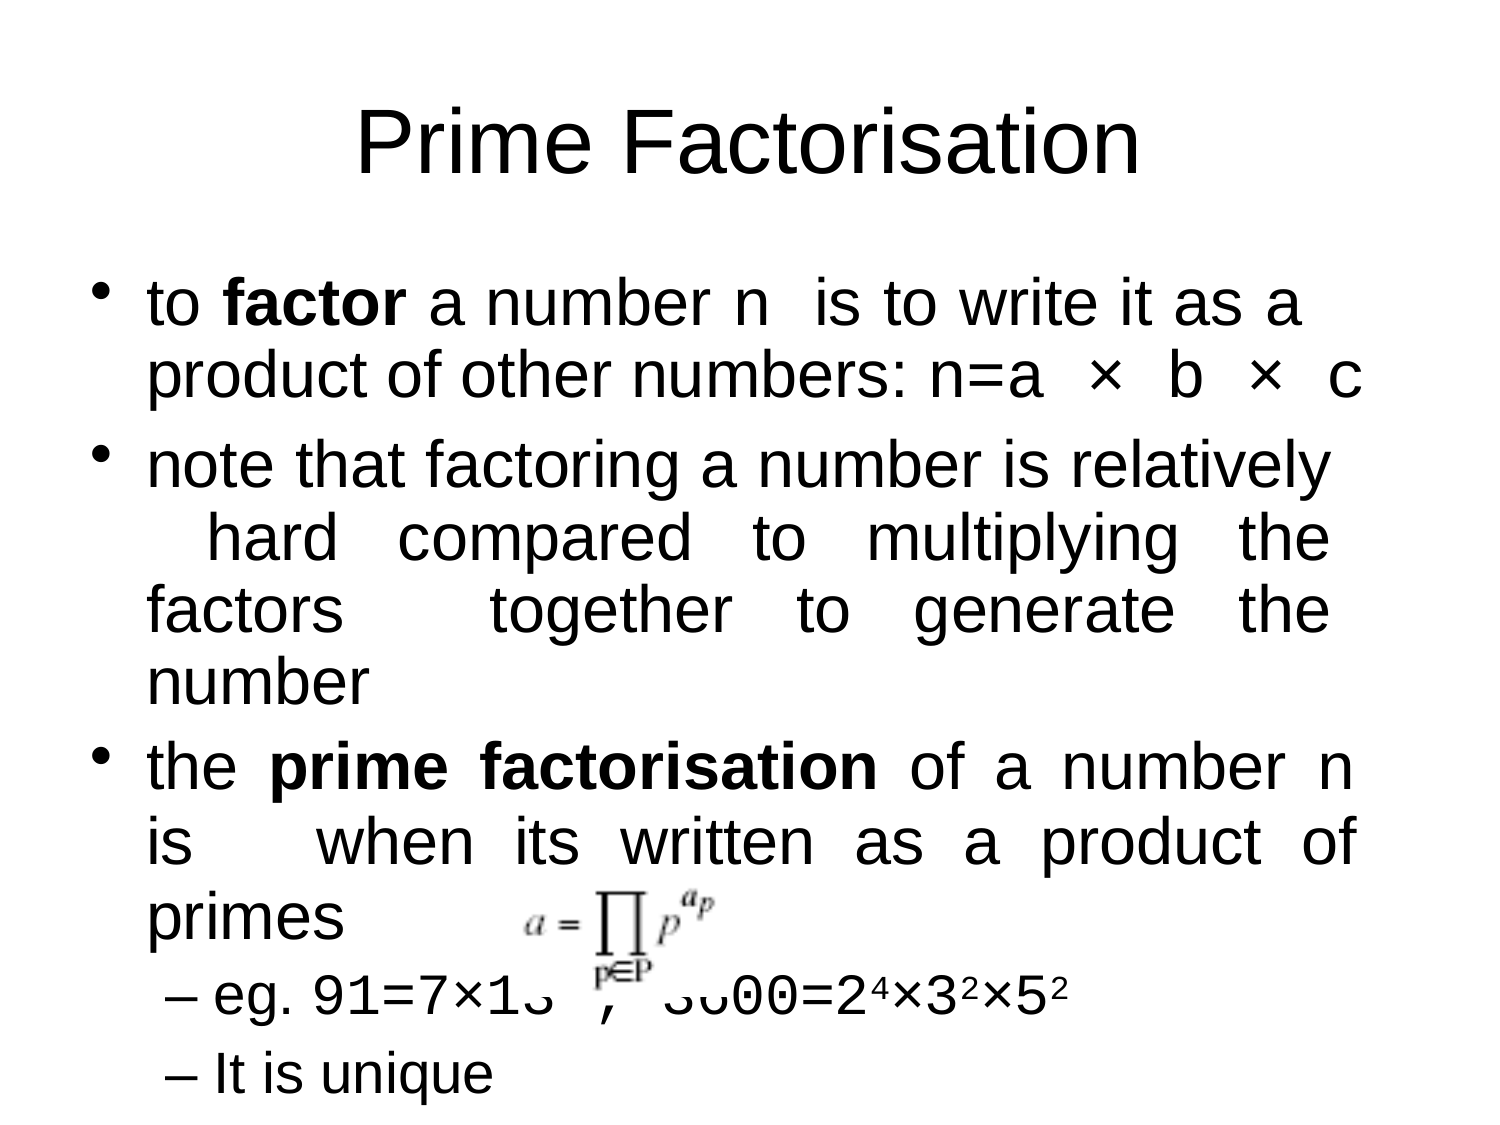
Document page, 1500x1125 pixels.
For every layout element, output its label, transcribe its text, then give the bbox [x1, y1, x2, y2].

title Prime Factorisation [128, 79, 1372, 255]
text_box to factor a number n is to write it as a product of other numbers: n=a × b × c note that factoring a number is relatively hard compared to multiplying the factors together to generate the number the prime factorisation of a number n is when its written as a product of primes – eg. 91=7×13 ; 3600=24×32×52 – It is unique a is positive Integer & p is prime number [85, 255, 1372, 1125]
picture [513, 881, 727, 997]
